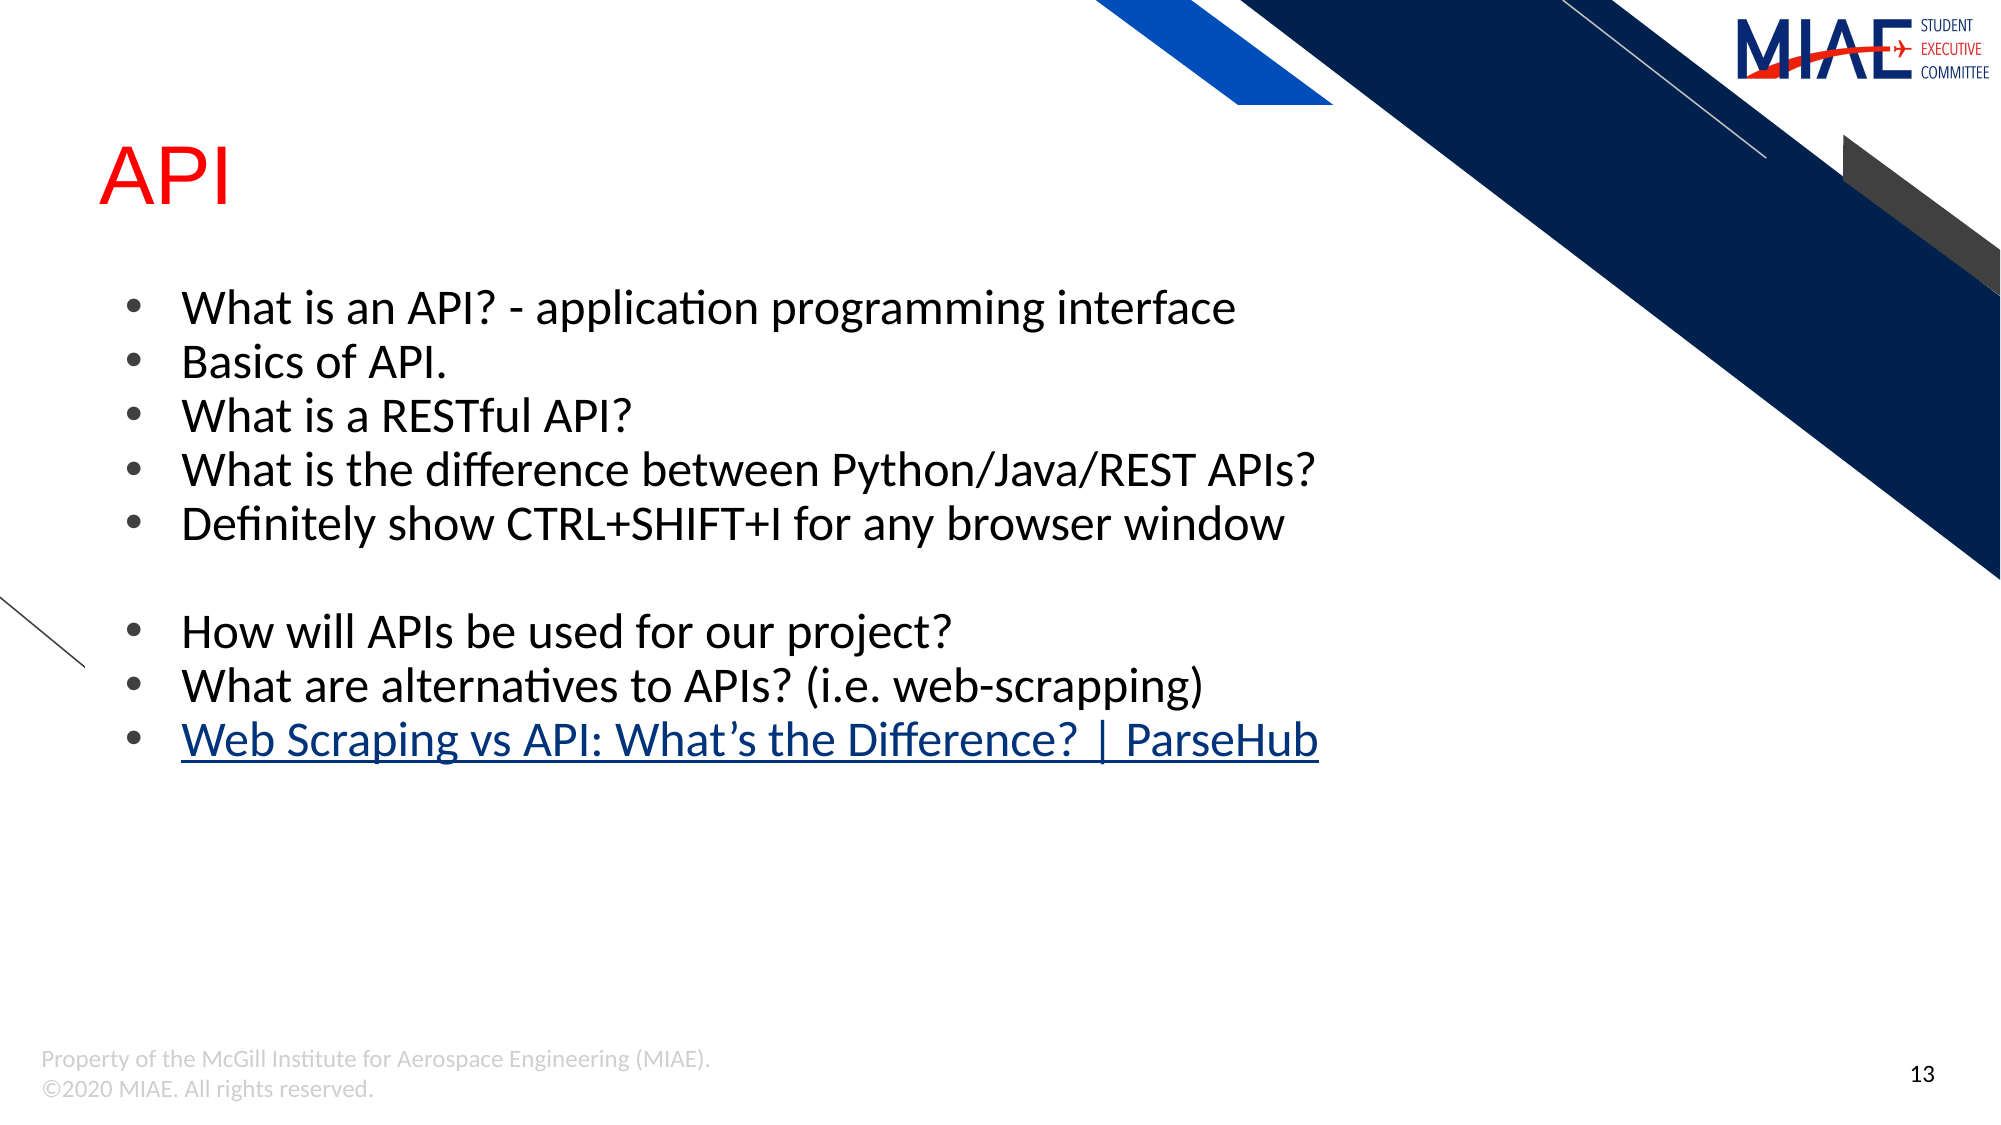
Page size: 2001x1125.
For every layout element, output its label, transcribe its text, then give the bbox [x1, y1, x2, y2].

slide_number 13 [1828, 1042, 1950, 1103]
title API [85, 34, 1453, 223]
picture [1730, 14, 1995, 90]
list What is an API? - application programming interface Basics of API. What is a RESTful API? What is the difference between Python/Java/REST APIs? Definitely show CTRL+SHIFT+I for any browser window How will APIs be used for our project? What are alternatives to APIs? (i.e. web-scrapping) Web Scraping vs API: What’s the Difference? | ParseHub [85, 274, 1583, 1014]
